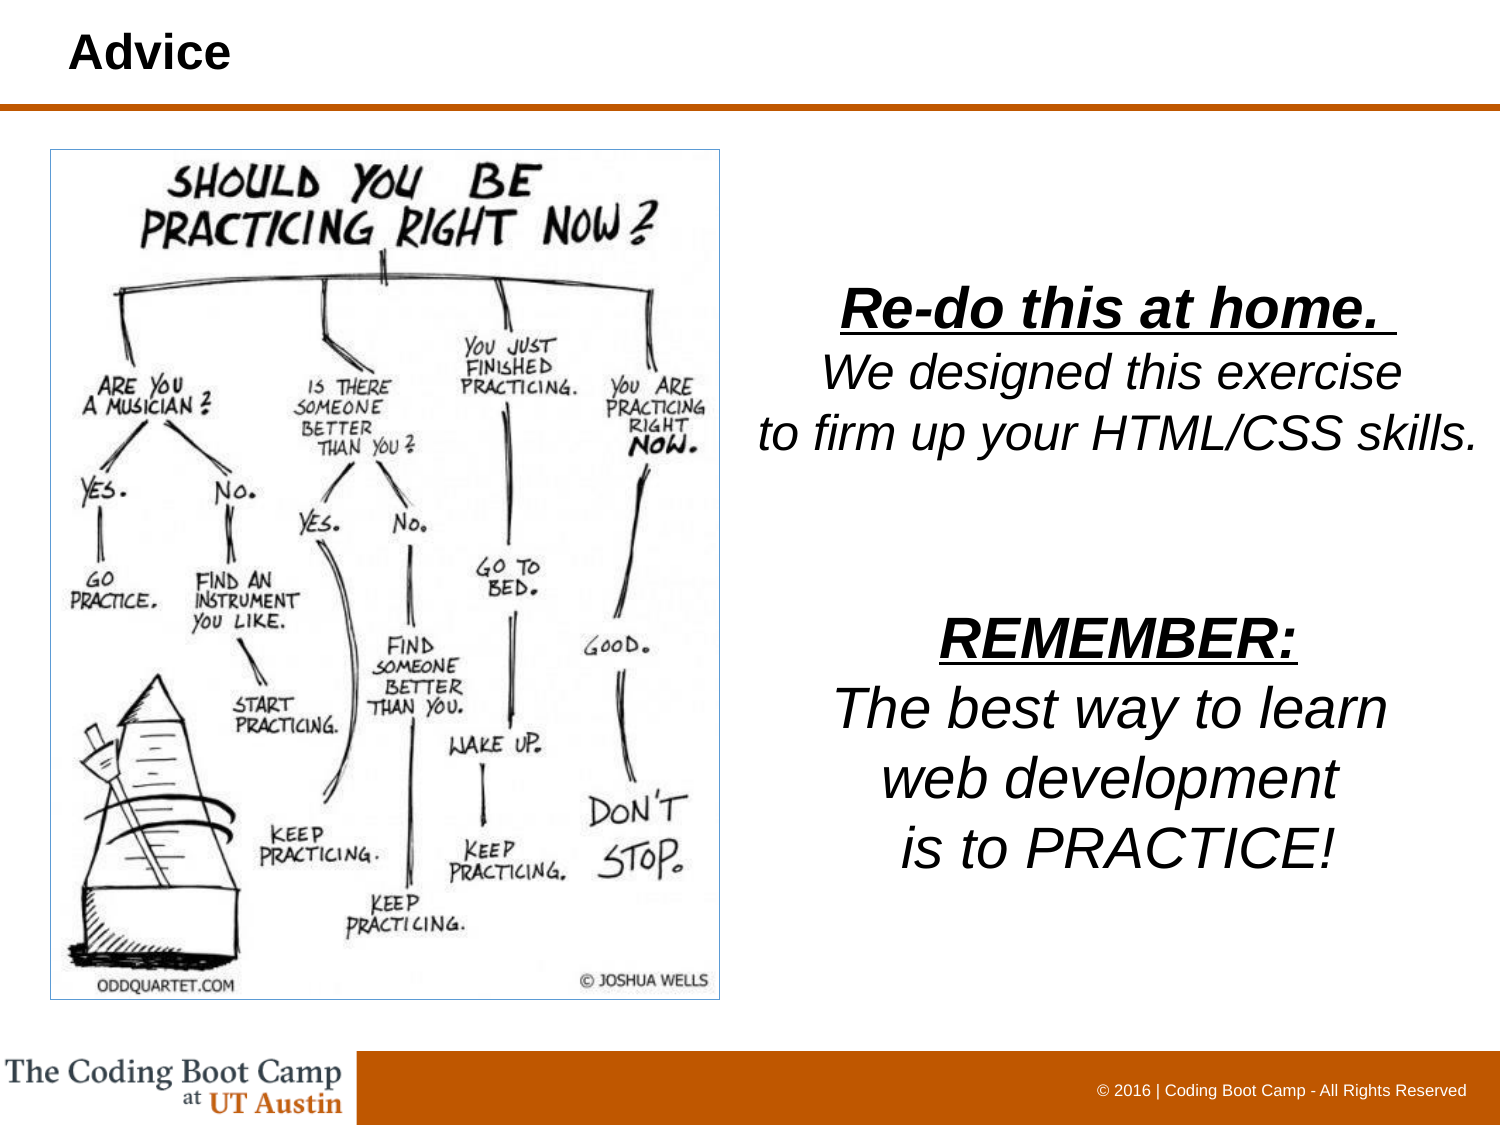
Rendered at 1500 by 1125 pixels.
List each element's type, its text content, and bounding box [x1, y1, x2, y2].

picture [50, 149, 720, 1000]
picture [0, 1050, 357, 1125]
text_box Re-do this at home. We designed this exercise to firm up your HTML/CSS skills. REMEMBER: The best way to learn web development is to PRACTICE! [737, 404, 1500, 745]
title Advice [52, 0, 950, 108]
